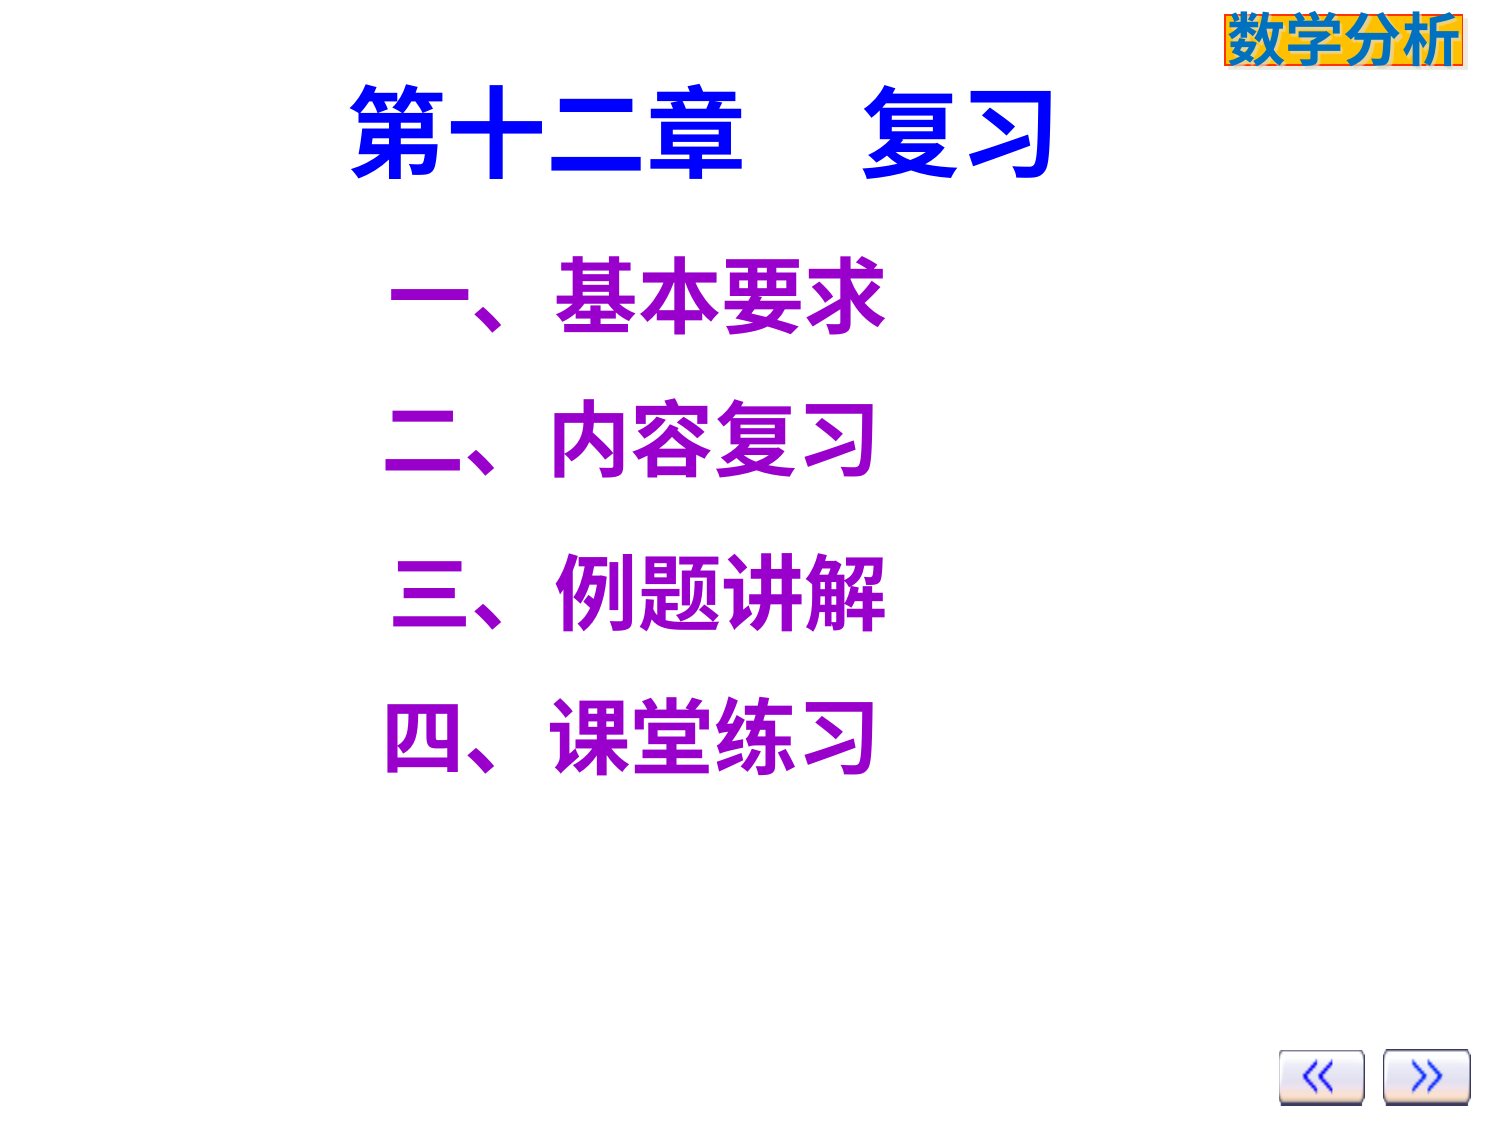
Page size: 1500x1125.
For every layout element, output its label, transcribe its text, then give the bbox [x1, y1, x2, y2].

picture [1383, 1049, 1471, 1106]
text_box 第十二章 复习 一、基本要求 二、内容复习 三、例题讲解 四、课堂练习 [289, 62, 1187, 934]
picture [1279, 1050, 1365, 1106]
